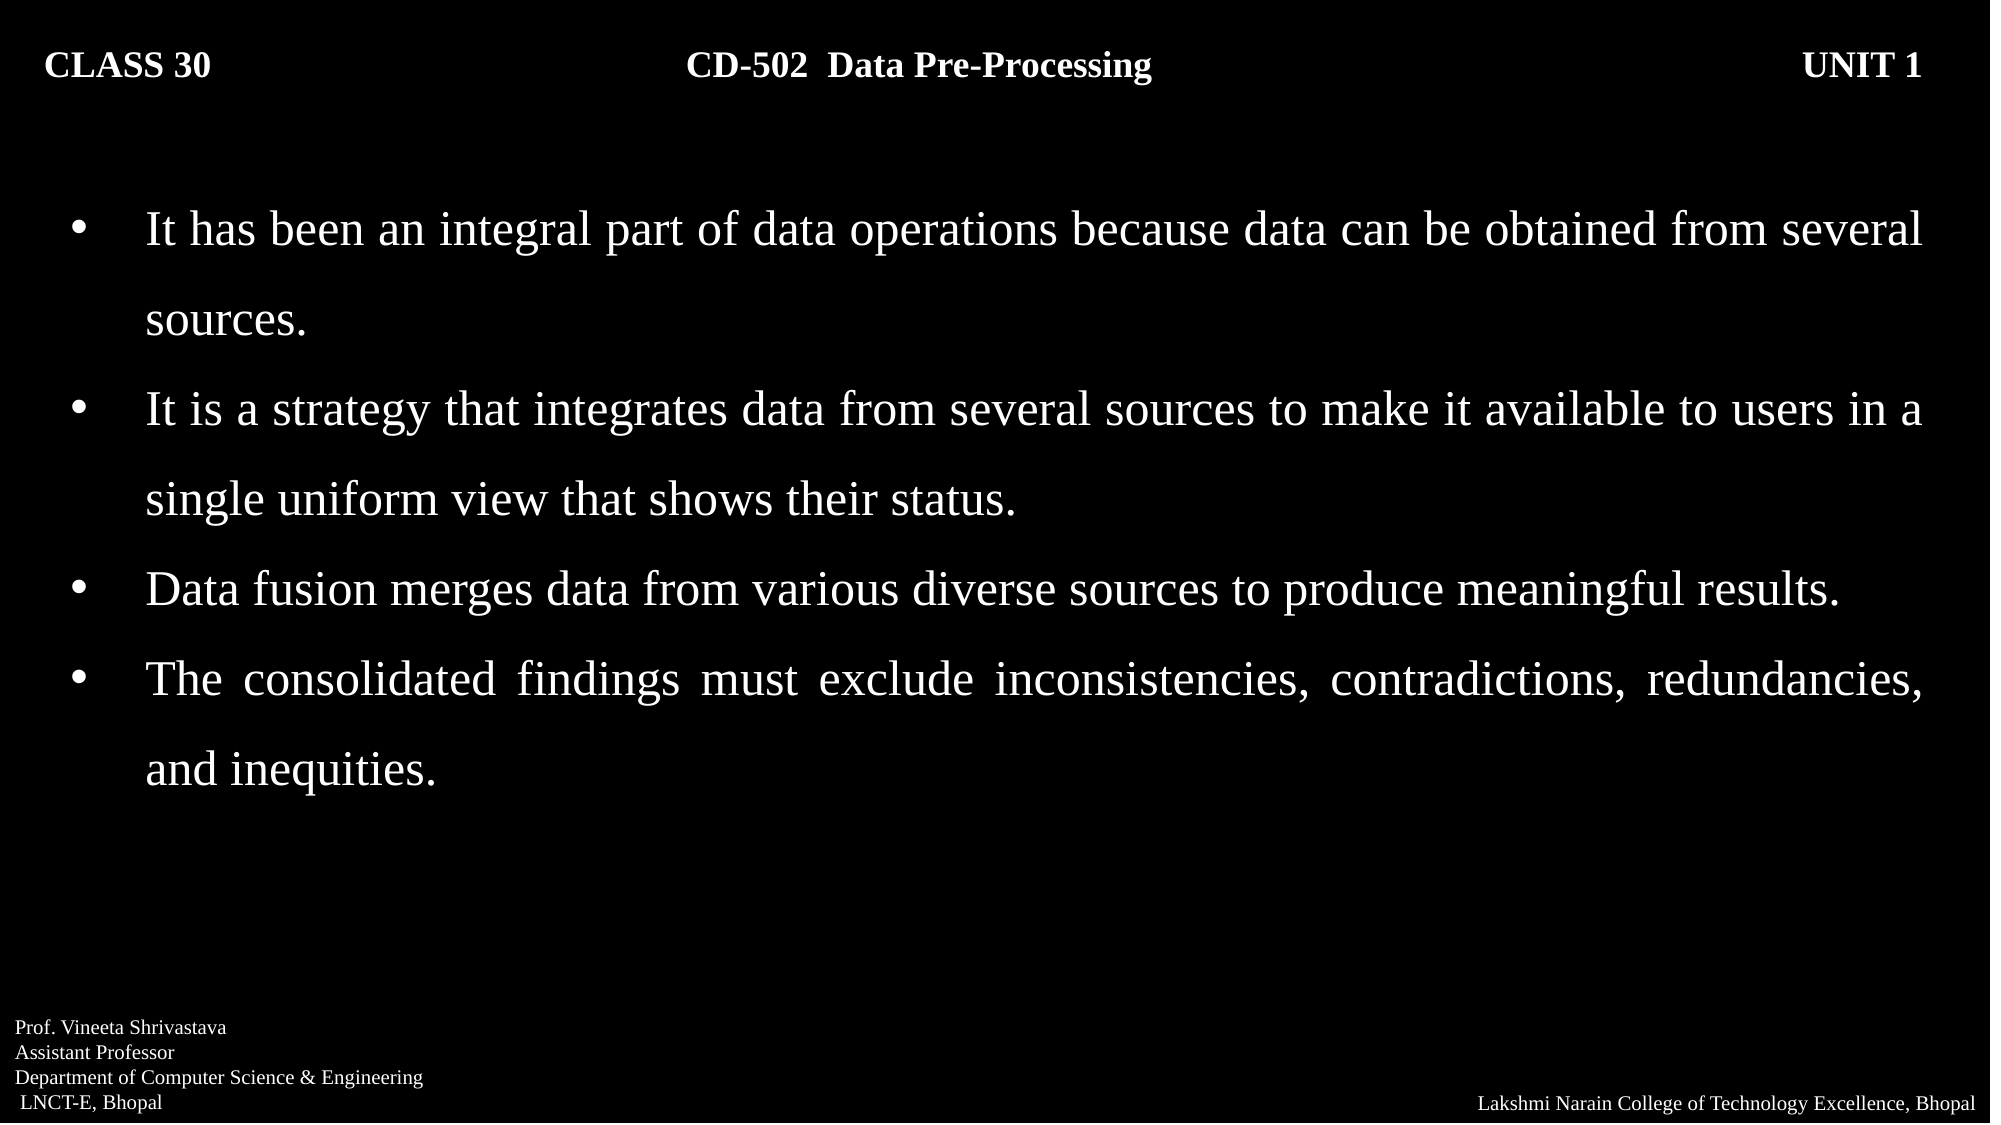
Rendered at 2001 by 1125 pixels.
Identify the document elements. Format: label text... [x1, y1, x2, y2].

text_box Lakshmi Narain College of Technology Excellence, Bhopal [1462, 1082, 2000, 1122]
text_box It has been an integral part of data operations because data can be obtained from several sources. It is a strategy that integrates data from several sources to make it available to users in a single uniform view that shows their status. Data fusion merges data from various diverse sources to produce meaningful results. The consolidated findings must exclude inconsistencies, contradictions, redundancies, and inequities. [55, 158, 1940, 804]
text_box CLASS 30 CD-502 Data Pre-Processing UNIT 1 [29, 32, 1971, 93]
text_box [0, 0, 1990, 1123]
text_box Prof. Vineeta Shrivastava Assistant Professor Department of Computer Science & Engineering LNCT-E, Bhopal [0, 1006, 520, 1121]
